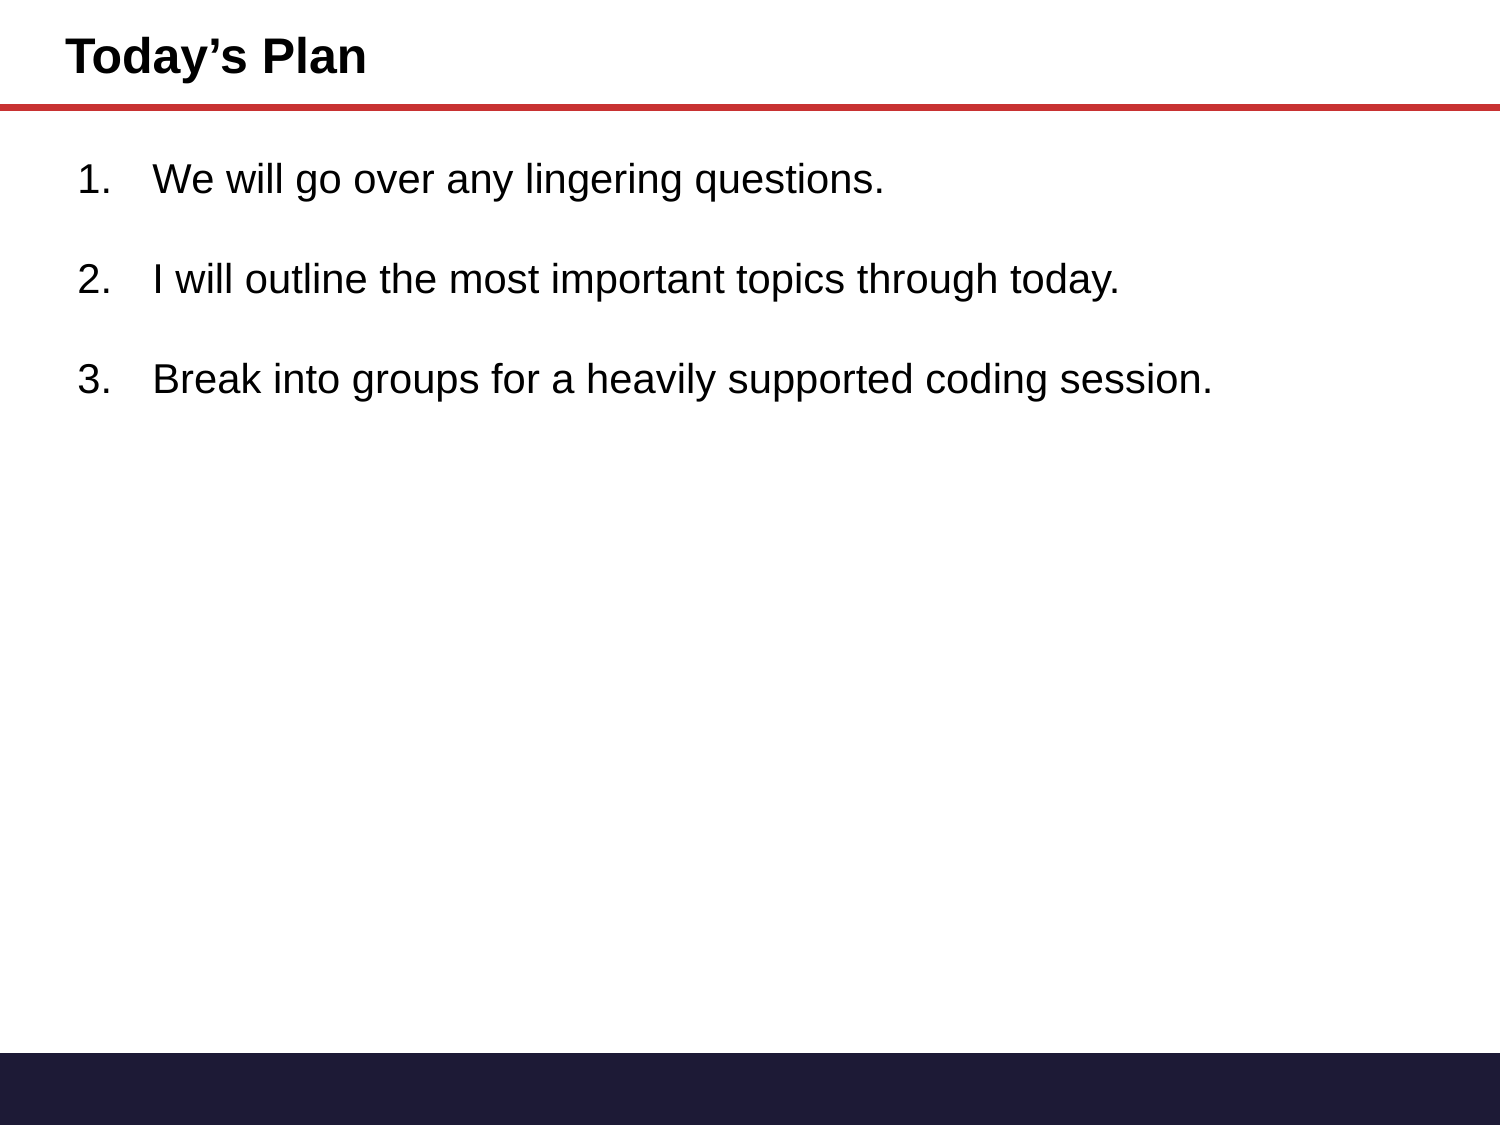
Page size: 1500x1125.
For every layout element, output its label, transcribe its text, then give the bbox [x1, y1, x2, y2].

text_box Today’s Plan [49, 16, 1188, 92]
text_box We will go over any lingering questions. I will outline the most important topics through today. Break into groups for a heavily supported coding session. [24, 114, 1482, 1089]
